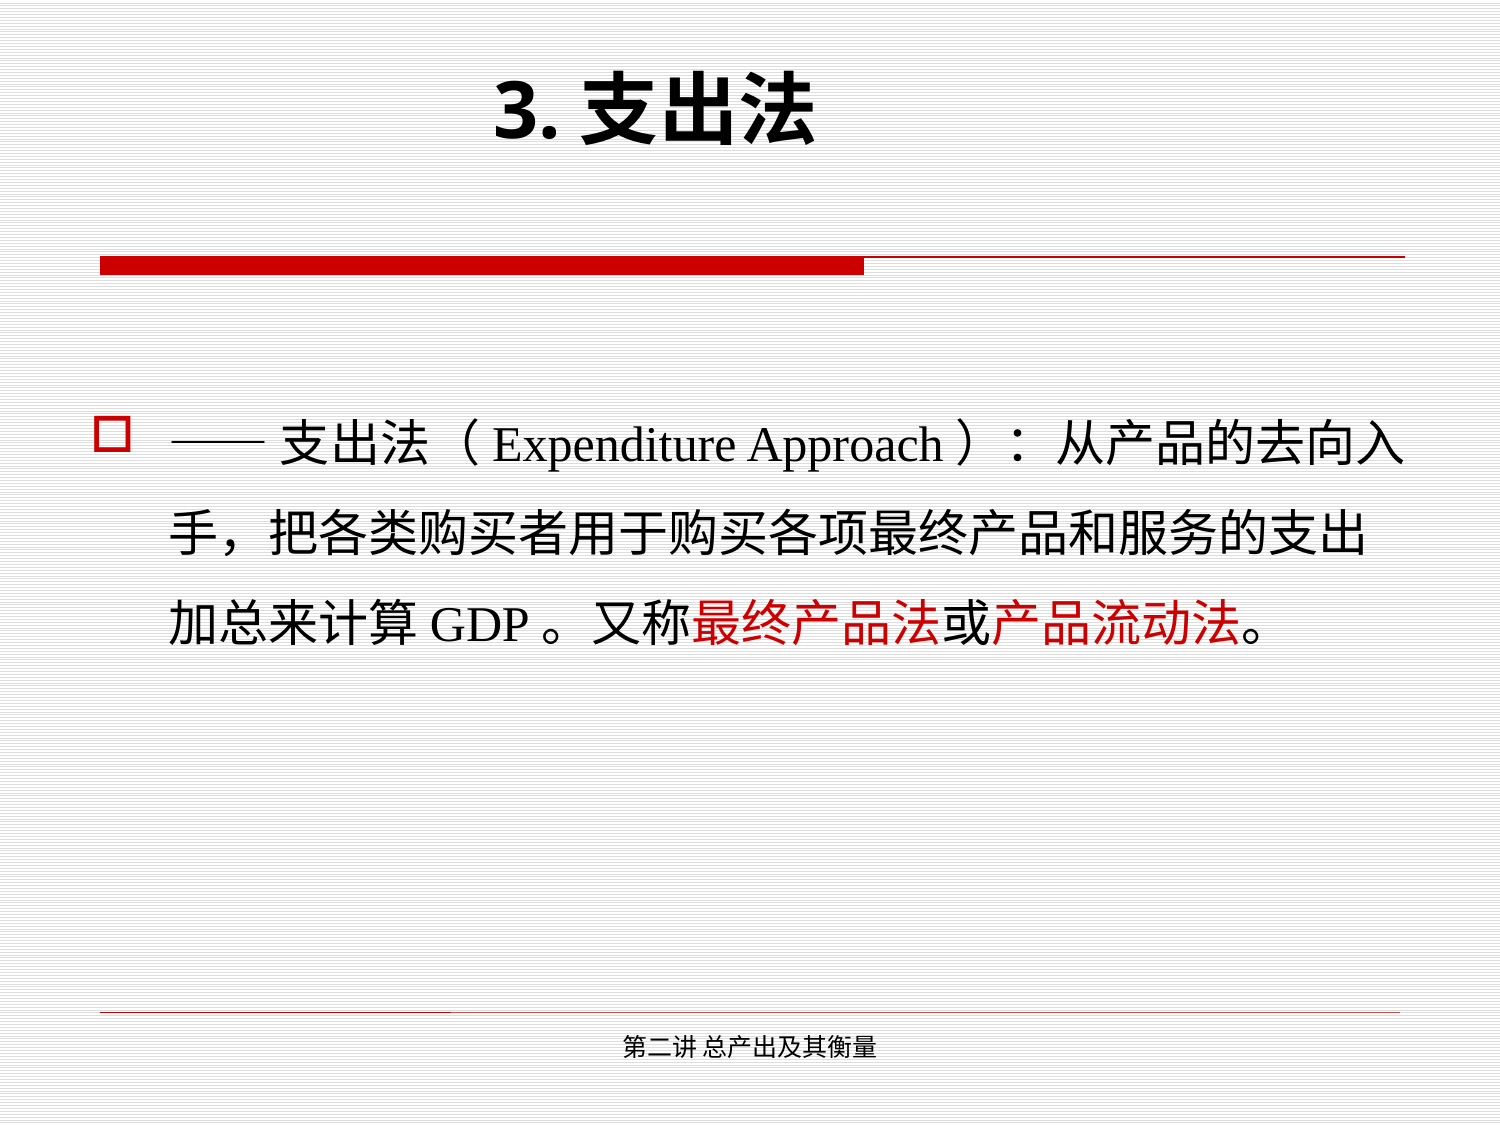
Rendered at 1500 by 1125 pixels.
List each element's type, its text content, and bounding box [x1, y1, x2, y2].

title 3.支出法 [478, 42, 953, 162]
list ——支出法（Expenditure Approach）：从产品的去向入手，把各类购买者用于购买各项最终产品和服务的支出加总来计算GDP。又称最终产品法或产品流动法。 [74, 373, 1426, 681]
footer 第二讲 总产出及其衡量 [512, 1024, 988, 1103]
